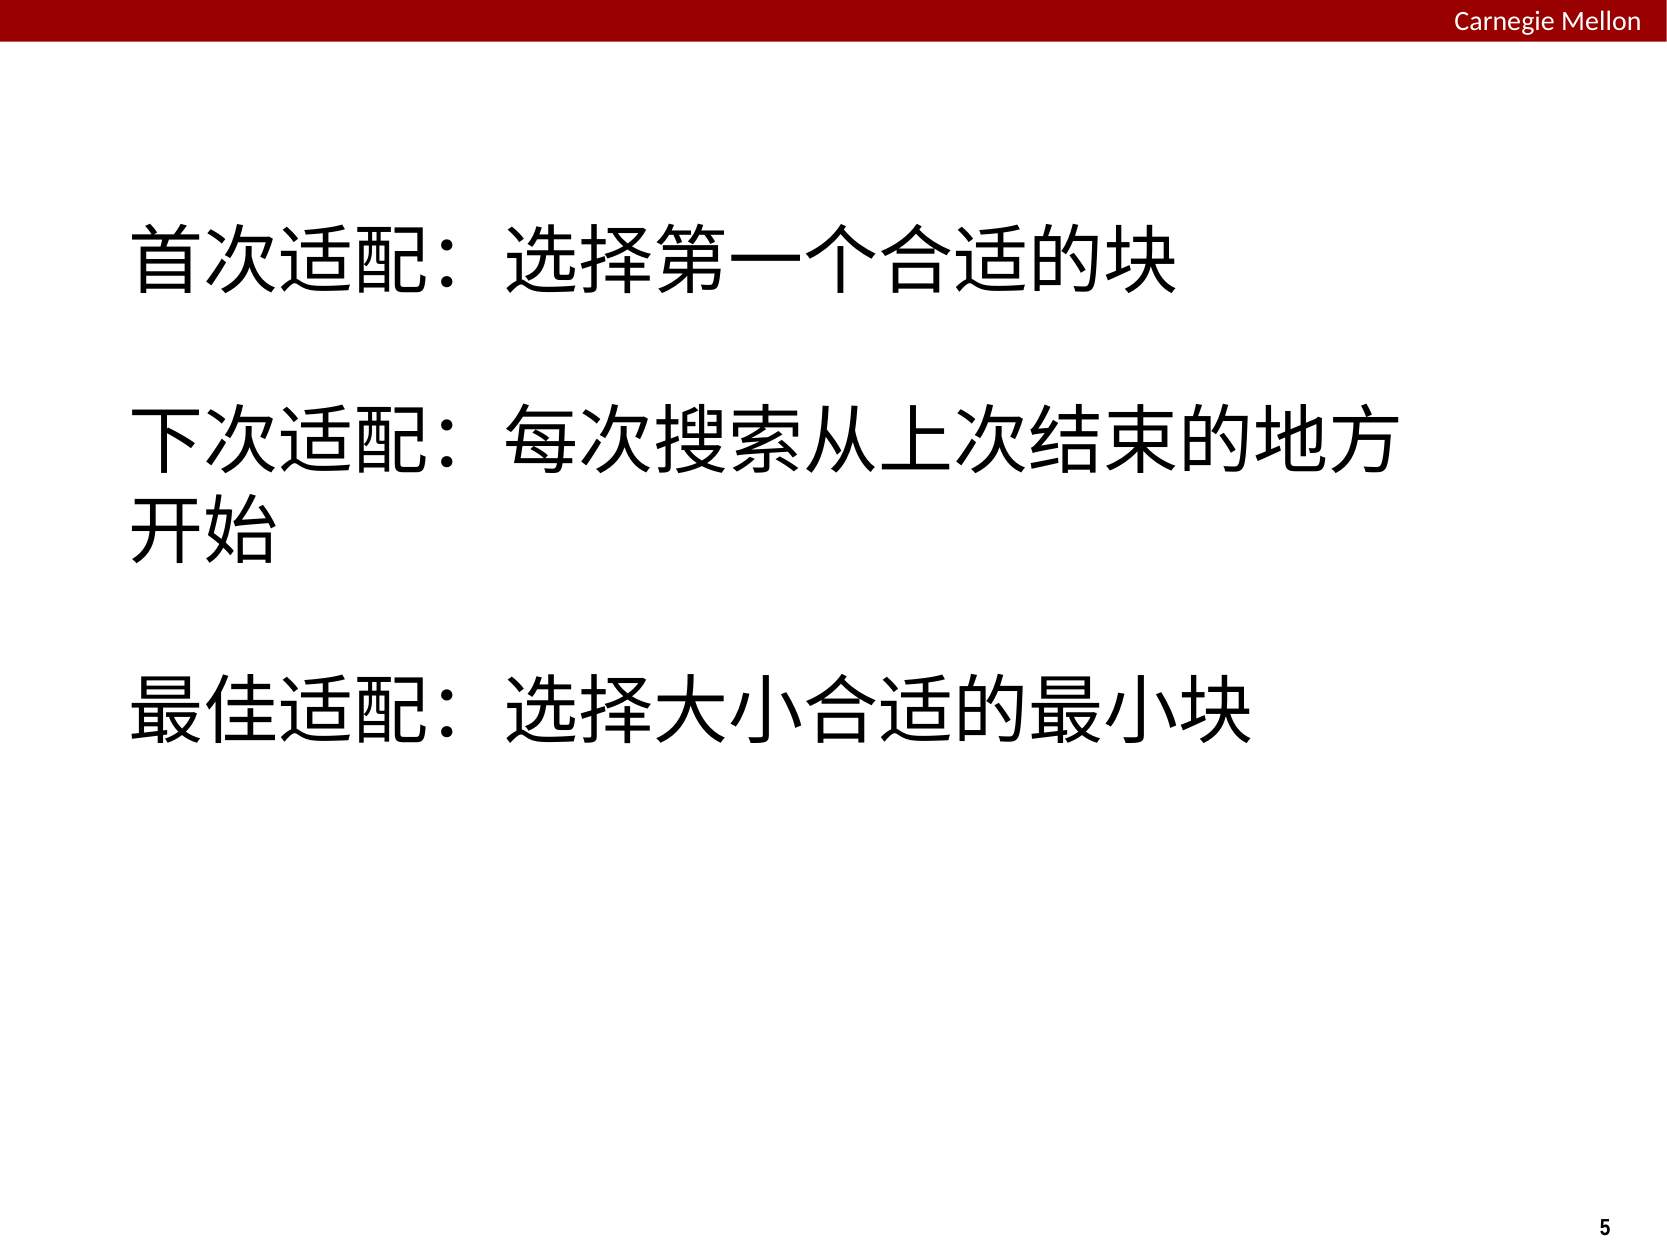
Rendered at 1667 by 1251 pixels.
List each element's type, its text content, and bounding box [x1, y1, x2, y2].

text_box 首次适配：选择第一个合适的块 下次适配：每次搜索从上次结束的地方 开始 最佳适配：选择大小合适的最小块 [128, 89, 1512, 876]
